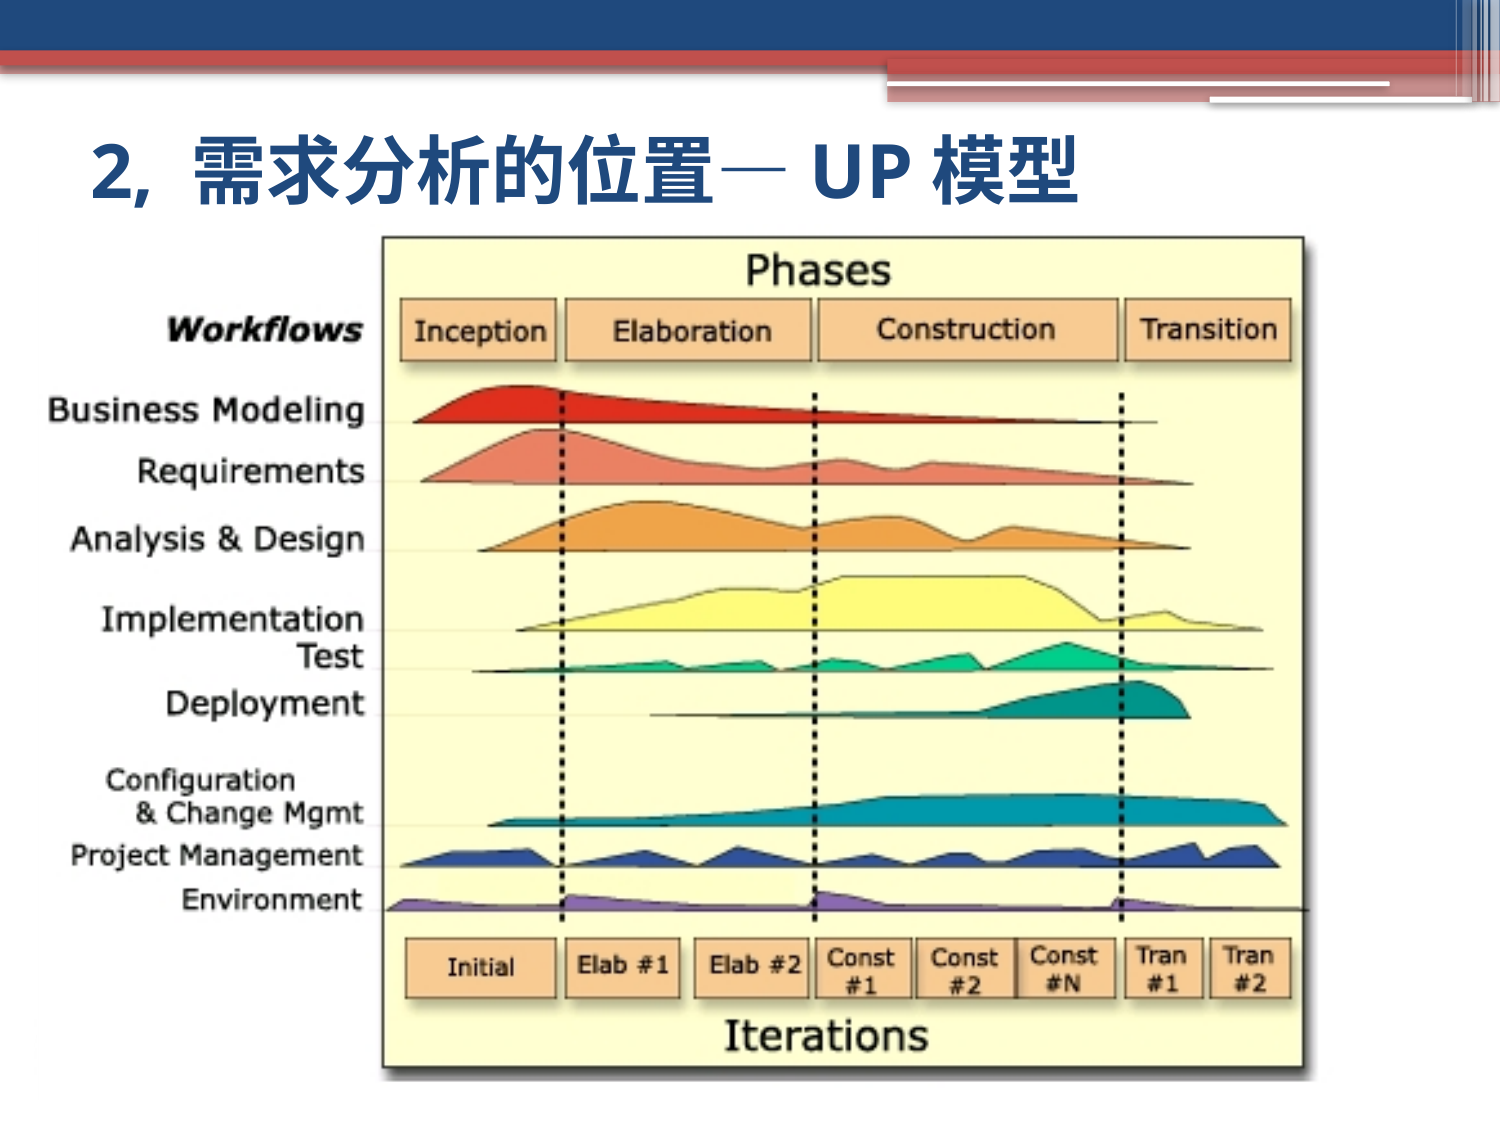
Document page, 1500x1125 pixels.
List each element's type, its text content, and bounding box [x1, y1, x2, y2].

picture [26, 224, 1357, 1101]
title 2, 需求分析的位置—UP模型 [75, 99, 1425, 238]
